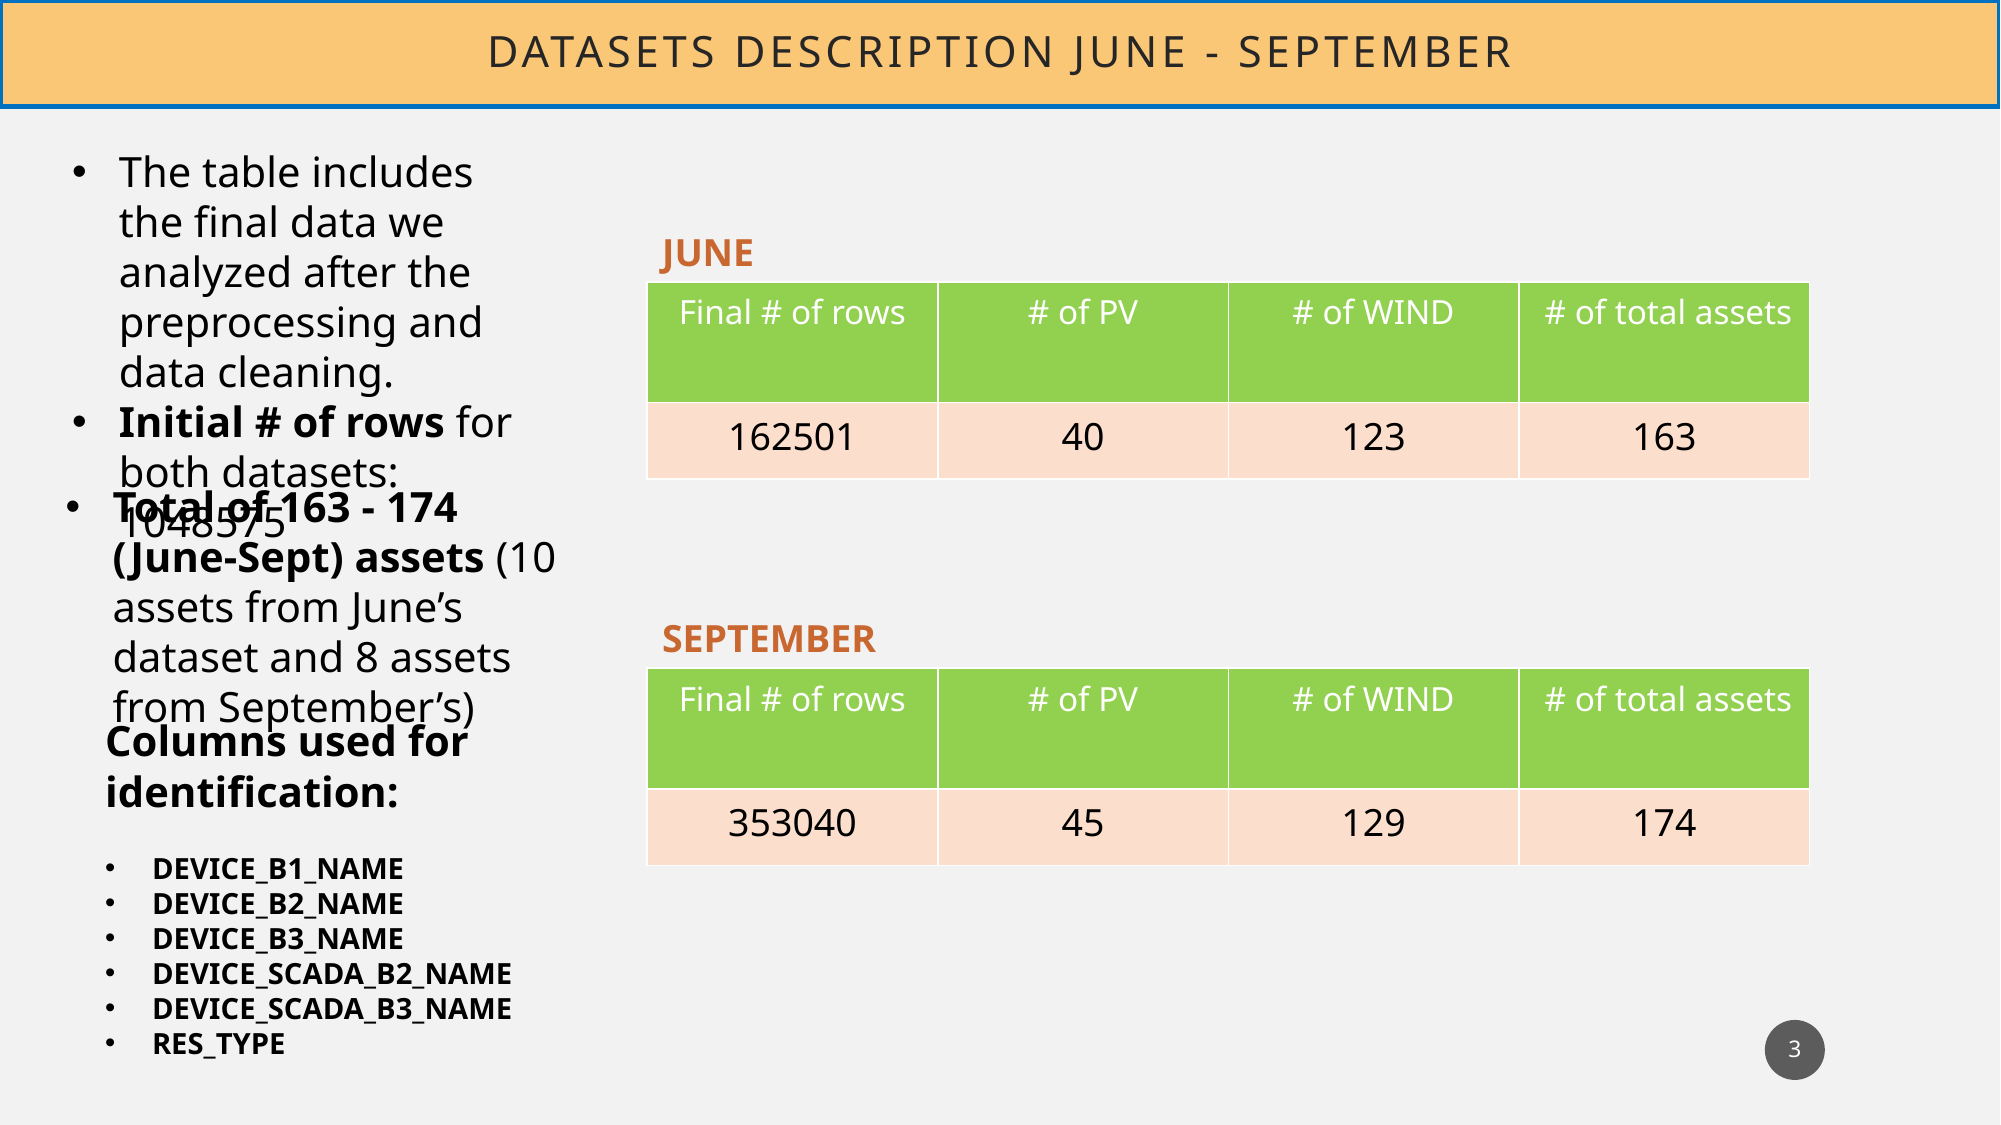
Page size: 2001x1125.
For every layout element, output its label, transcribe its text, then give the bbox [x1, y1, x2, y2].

table_header # of PV [939, 283, 1228, 402]
text_box The table includes the final data we analyzed after the preprocessing and data cleaning. Initial # of rows for both datasets: 1048575 [57, 138, 537, 473]
table_cell 40 [939, 403, 1228, 478]
table_header # of WIND [1229, 669, 1518, 788]
table_header # of total assets [1520, 669, 1809, 788]
table_header Final # of rows [648, 669, 937, 788]
text_box Columns used for identification: DEVICE_B1_NAME DEVICE_B2_NAME DEVICE_B3_NAME DEVICE_SCADA_B2_NAME DEVICE_SCADA_B3_NAME RES_TYPE [90, 739, 600, 1068]
table_header # of PV [939, 669, 1228, 788]
slide_number 3 [1764, 1019, 1825, 1080]
table_cell 129 [1229, 790, 1518, 865]
table_cell 353040 [648, 790, 937, 865]
text_box JUNE [647, 221, 889, 281]
table_cell 174 [1520, 790, 1809, 865]
table_cell 123 [1229, 403, 1518, 478]
table_header Final # of rows [648, 283, 937, 402]
table_header # of total assets [1520, 283, 1809, 402]
text_box Total of 163 - 174 (June-Sept) assets (10 assets from June’s dataset and 8 assets from September’s) [50, 473, 600, 739]
title Datasets description June - September [0, 0, 2000, 109]
table_cell 162501 [648, 403, 937, 478]
table_cell 45 [939, 790, 1228, 865]
table_header # of WIND [1229, 283, 1518, 402]
text_box SEPTEMBER [647, 607, 957, 668]
table_cell 163 [1520, 403, 1809, 478]
